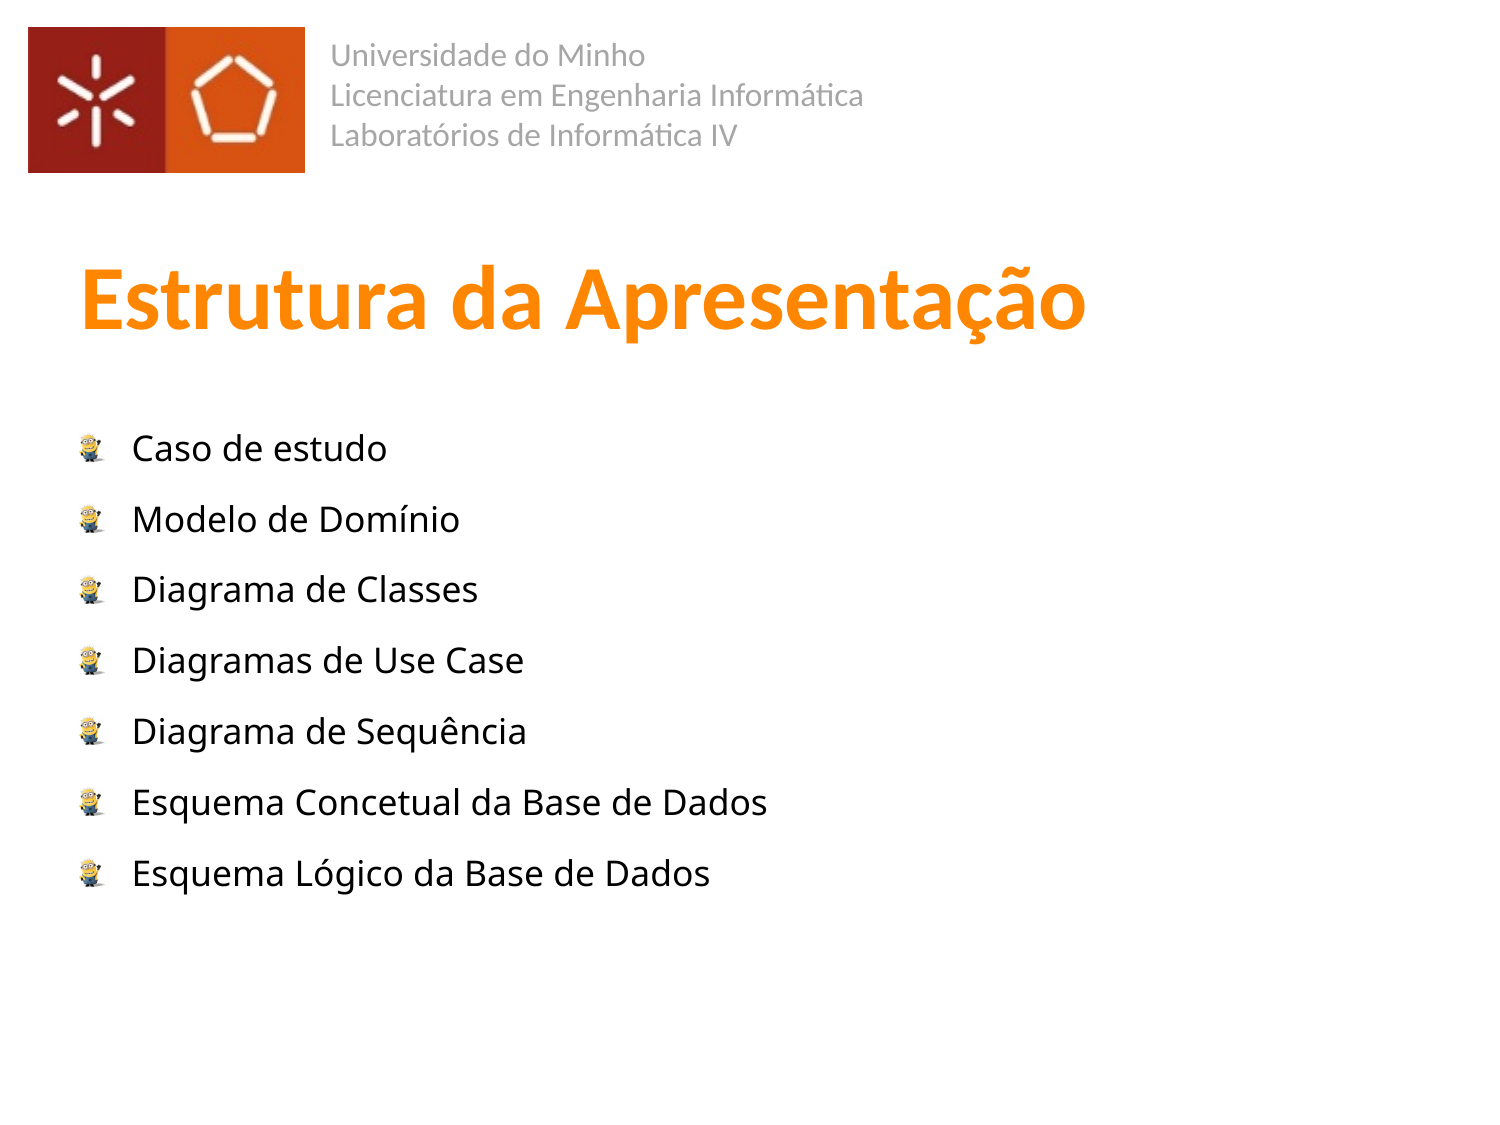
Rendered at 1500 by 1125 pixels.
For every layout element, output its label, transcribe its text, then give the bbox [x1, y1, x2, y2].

title Estrutura da Apresentação [64, 199, 1436, 387]
picture [79, 857, 105, 887]
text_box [28, 26, 884, 204]
list Caso de estudo Modelo de Domínio Diagrama de Classes Diagramas de Use Case Diagrama de Sequência Esquema Concetual da Base de Dados Esquema Lógico da Base de Dados [64, 397, 1295, 906]
picture [79, 432, 105, 462]
picture [79, 574, 105, 604]
picture [79, 644, 105, 675]
picture [79, 786, 105, 816]
picture [79, 715, 105, 745]
picture [79, 503, 105, 533]
